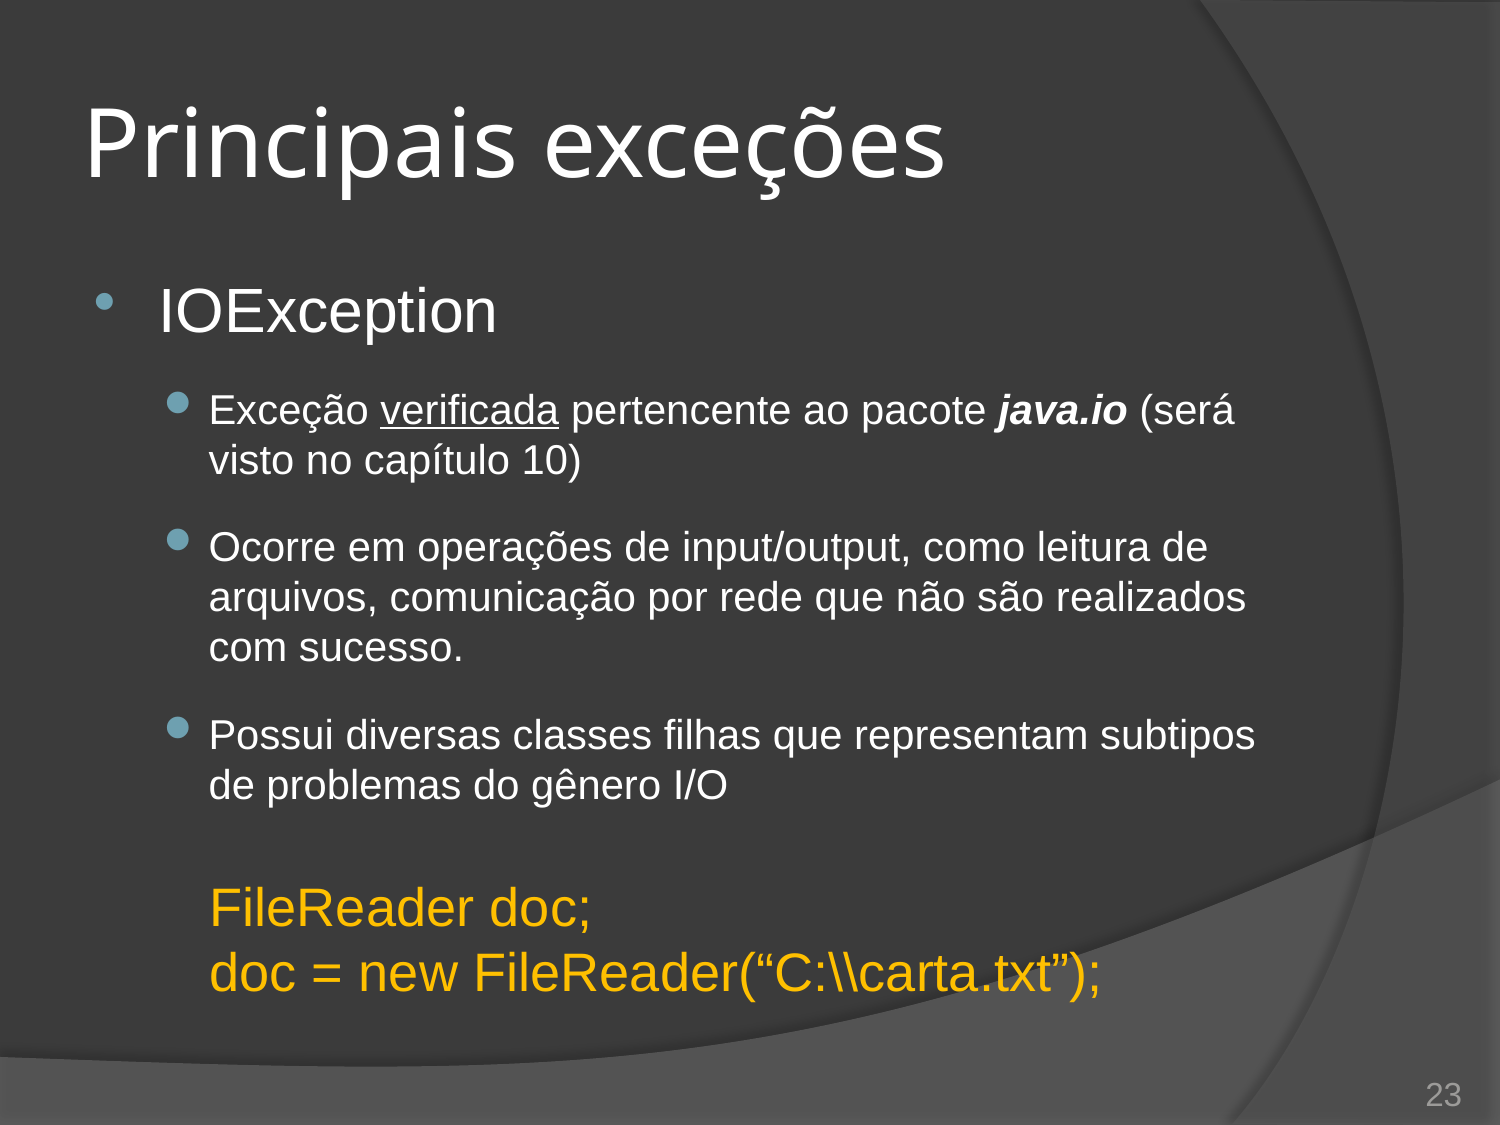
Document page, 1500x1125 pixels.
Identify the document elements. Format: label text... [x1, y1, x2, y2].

slide_number 23 [1337, 1053, 1463, 1114]
title Principais exceções [74, 44, 1301, 233]
list IOException Exceção verificada pertencente ao pacote java.io (será visto no capítulo 10) Ocorre em operações de input/output, como leitura de arquivos, comunicação por rede que não são realizados com sucesso. Possui diversas classes filhas que representam subtipos de problemas do gênero I/O FileReader doc; doc = new FileReader(“C:\\carta.txt”); [74, 262, 1301, 1006]
